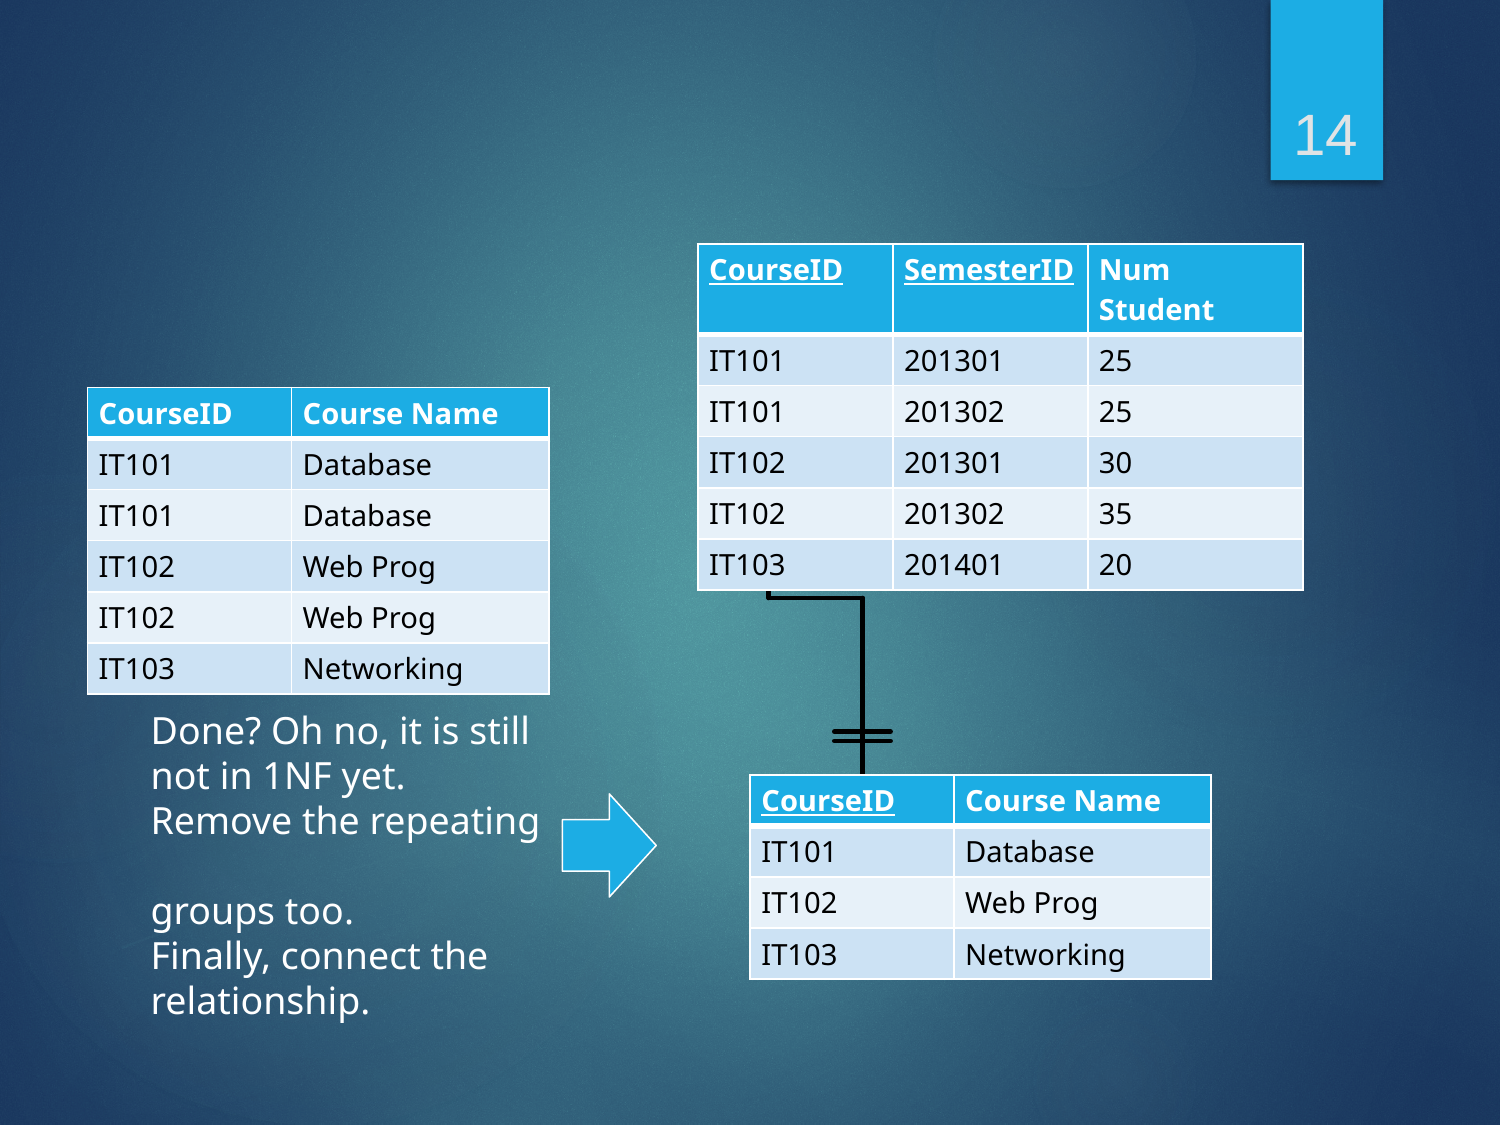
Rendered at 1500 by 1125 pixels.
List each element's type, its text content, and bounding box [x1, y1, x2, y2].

text_box Done? Oh no, it is still not in 1NF yet. Remove the repeating groups too. Finally, connect the relationship. [135, 699, 563, 1030]
table_cell Networking [292, 644, 548, 693]
table_cell IT103 [88, 644, 291, 693]
table_cell IT102 [751, 878, 953, 927]
table_cell IT103 [699, 540, 734, 589]
table_header Course Name [292, 388, 548, 436]
table_cell Web Prog [955, 878, 1210, 927]
table_cell 201301 [894, 437, 1087, 487]
table_header Num Student [1089, 245, 1302, 332]
table_cell Database [292, 441, 548, 489]
table_cell 201302 [894, 489, 1087, 538]
table_cell Web Prog [292, 541, 548, 591]
table_cell 20 [1089, 540, 1302, 589]
table_cell 30 [1089, 437, 1302, 487]
table_cell IT101 [699, 386, 892, 436]
table_cell Database [292, 490, 548, 540]
slide_number 14 [1273, 48, 1378, 175]
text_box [740, 525, 891, 776]
table_cell IT101 [88, 490, 291, 540]
table_header Course Name [955, 776, 1210, 823]
table_header SemesterID [894, 245, 1087, 332]
table_cell 35 [1089, 489, 1302, 538]
table_cell IT103 [751, 929, 953, 978]
table_cell IT102 [699, 437, 892, 487]
table_cell 201401 [896, 540, 1087, 589]
table_cell Web Prog [292, 593, 548, 642]
table_header CourseID [751, 776, 953, 823]
table_cell IT102 [699, 489, 892, 538]
table_cell 201302 [894, 386, 1087, 436]
table_cell 25 [1089, 337, 1302, 385]
table_cell IT101 [88, 441, 291, 489]
text_box [562, 793, 657, 897]
table_cell IT101 [699, 337, 892, 385]
table_cell Database [955, 829, 1210, 876]
table_cell IT101 [751, 829, 953, 876]
table_cell 25 [1089, 386, 1302, 436]
table_cell Networking [955, 929, 1210, 978]
table_cell 201301 [894, 337, 1087, 385]
table_cell IT102 [88, 541, 291, 591]
table_header CourseID [88, 388, 291, 436]
table_cell IT102 [88, 593, 291, 642]
table_header CourseID [699, 245, 892, 332]
